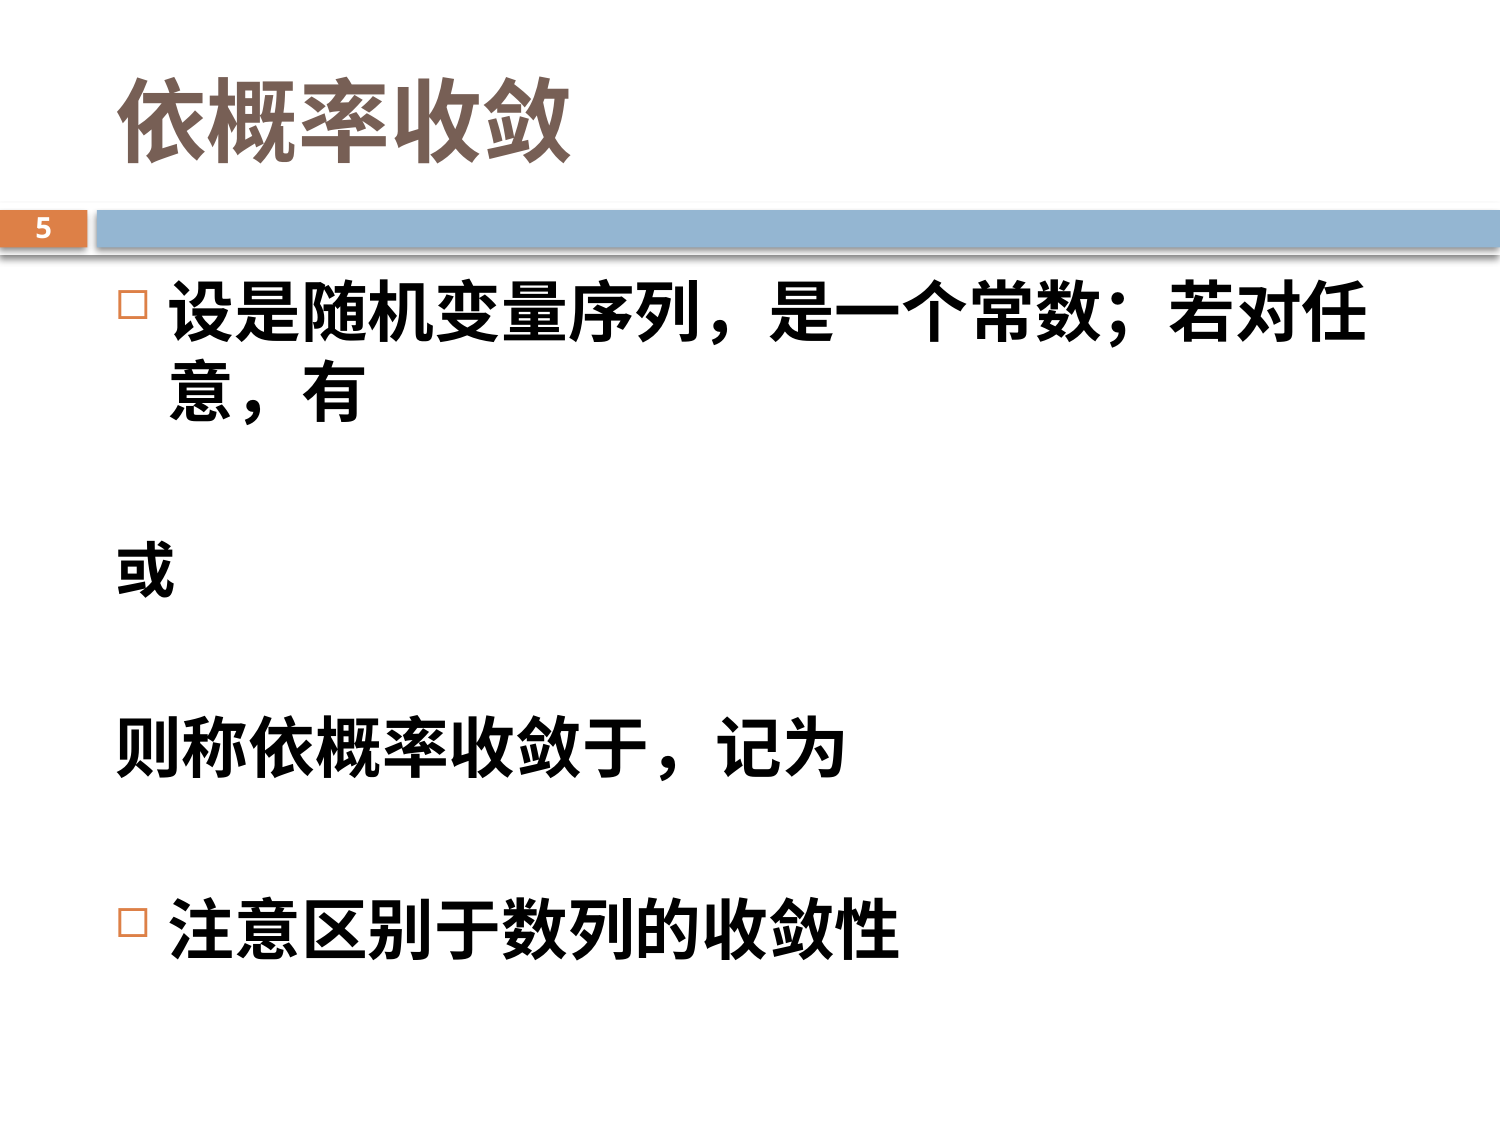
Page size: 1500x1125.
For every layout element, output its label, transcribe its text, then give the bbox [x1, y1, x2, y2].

title 依概率收敛 [100, 37, 1438, 200]
slide_number 5 [0, 208, 88, 249]
